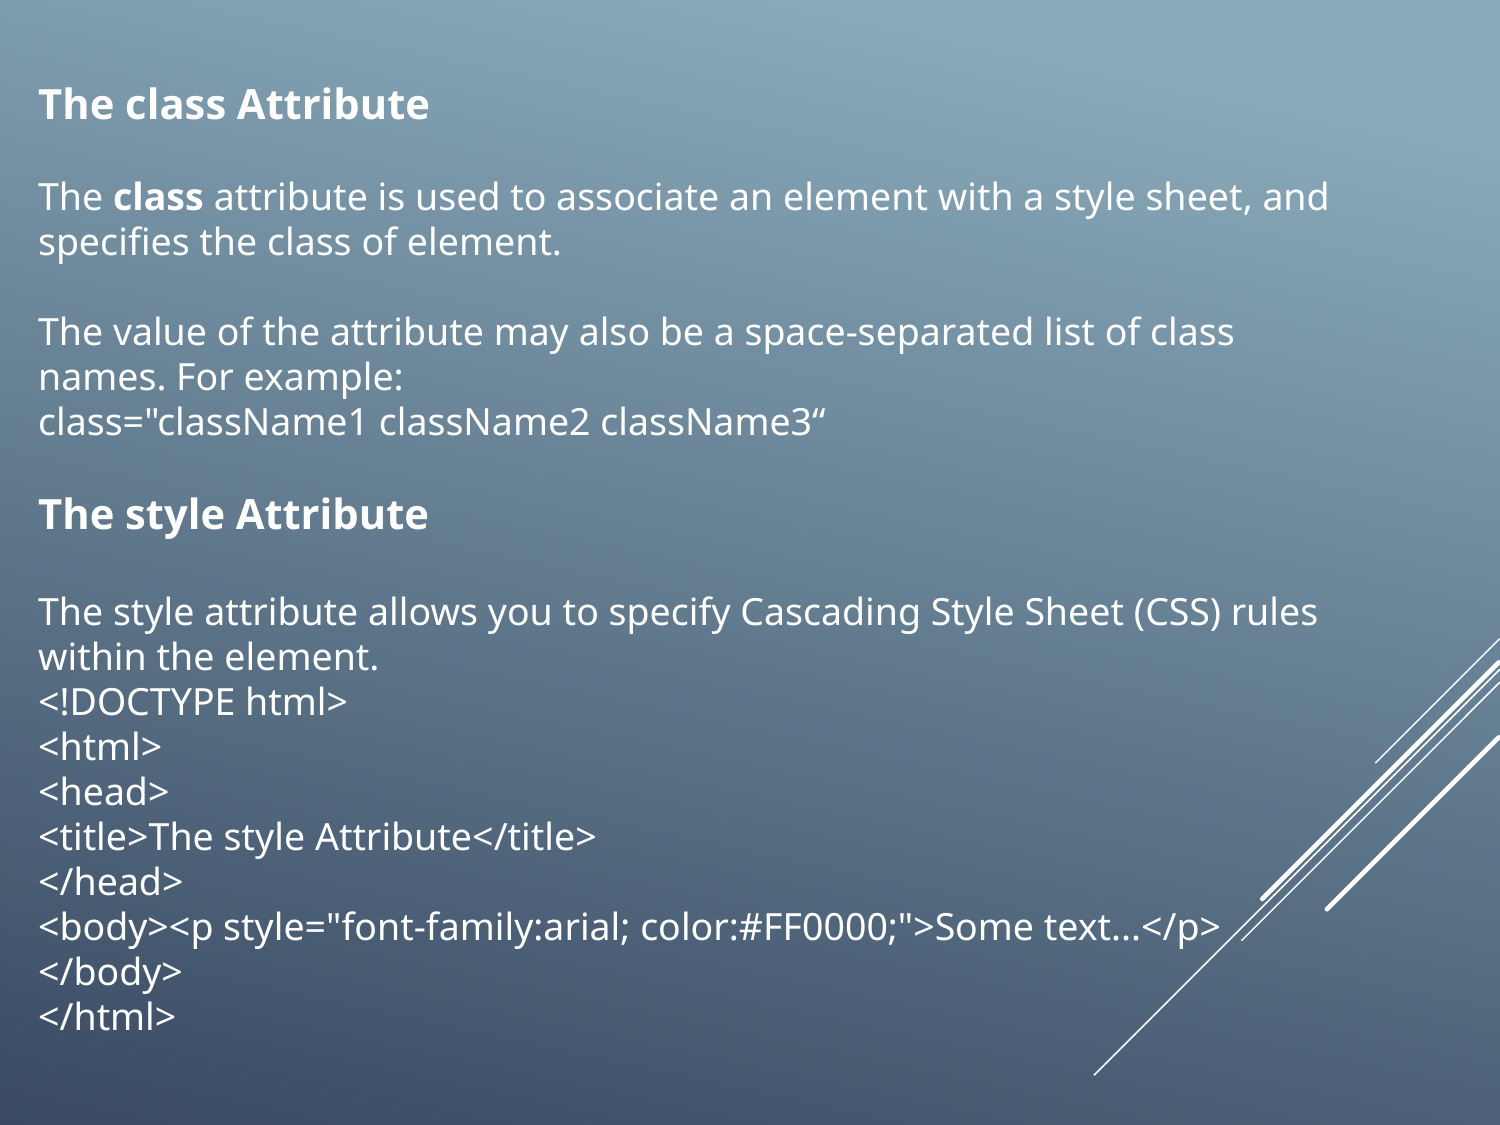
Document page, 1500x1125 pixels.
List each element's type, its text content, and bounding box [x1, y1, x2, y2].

text_box The class Attribute The class attribute is used to associate an element with a style sheet, and specifies the class of element. The value of the attribute may also be a space-separated list of class names. For example: class="className1 className2 className3“ The style Attribute The style attribute allows you to specify Cascading Style Sheet (CSS) rules within the element. <!DOCTYPE html> <html> <head> <title>The style Attribute</title> </head> <body><p style="font-family:arial; color:#FF0000;">Some text...</p> </body> </html> [23, 70, 1383, 1046]
